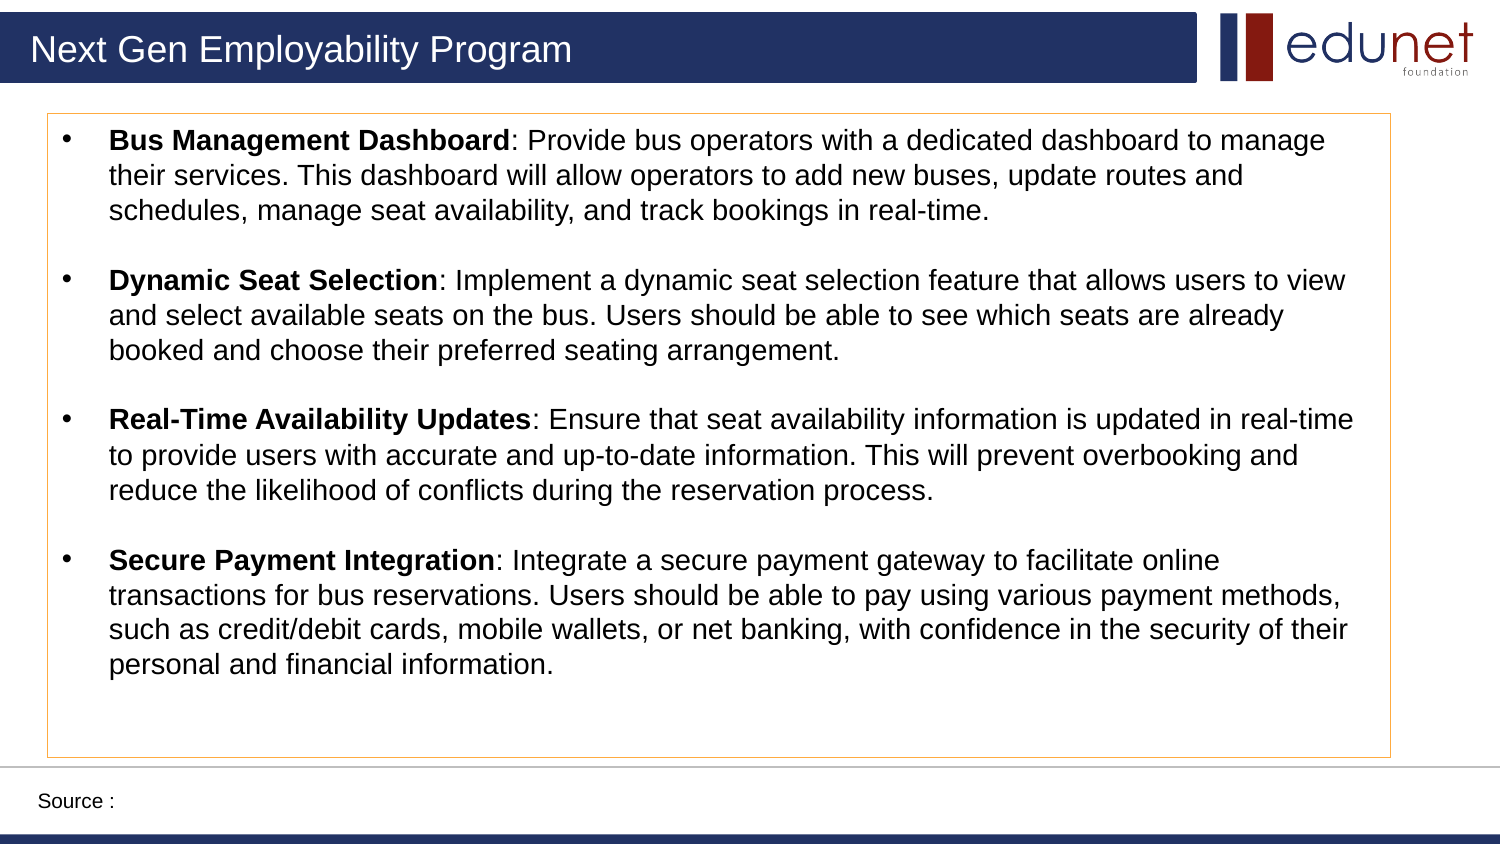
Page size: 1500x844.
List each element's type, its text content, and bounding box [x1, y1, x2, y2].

text_box Bus Management Dashboard: Provide bus operators with a dedicated dashboard to manage their services. This dashboard will allow operators to add new buses, update routes and schedules, manage seat availability, and track bookings in real-time. Dynamic Seat Selection: Implement a dynamic seat selection feature that allows users to view and select available seats on the bus. Users should be able to see which seats are already booked and choose their preferred seating arrangement. Real-Time Availability Updates: Ensure that seat availability information is updated in real-time to provide users with accurate and up-to-date information. This will prevent overbooking and reduce the likelihood of conflicts during the reservation process. Secure Payment Integration: Integrate a secure payment gateway to facilitate online transactions for bus reservations. Users should be able to pay using various payment methods, such as credit/debit cards, mobile wallets, or net banking, with confidence in the security of their personal and financial information. [47, 113, 1391, 758]
text_box Source : [22, 776, 139, 826]
picture [1279, 14, 1482, 83]
